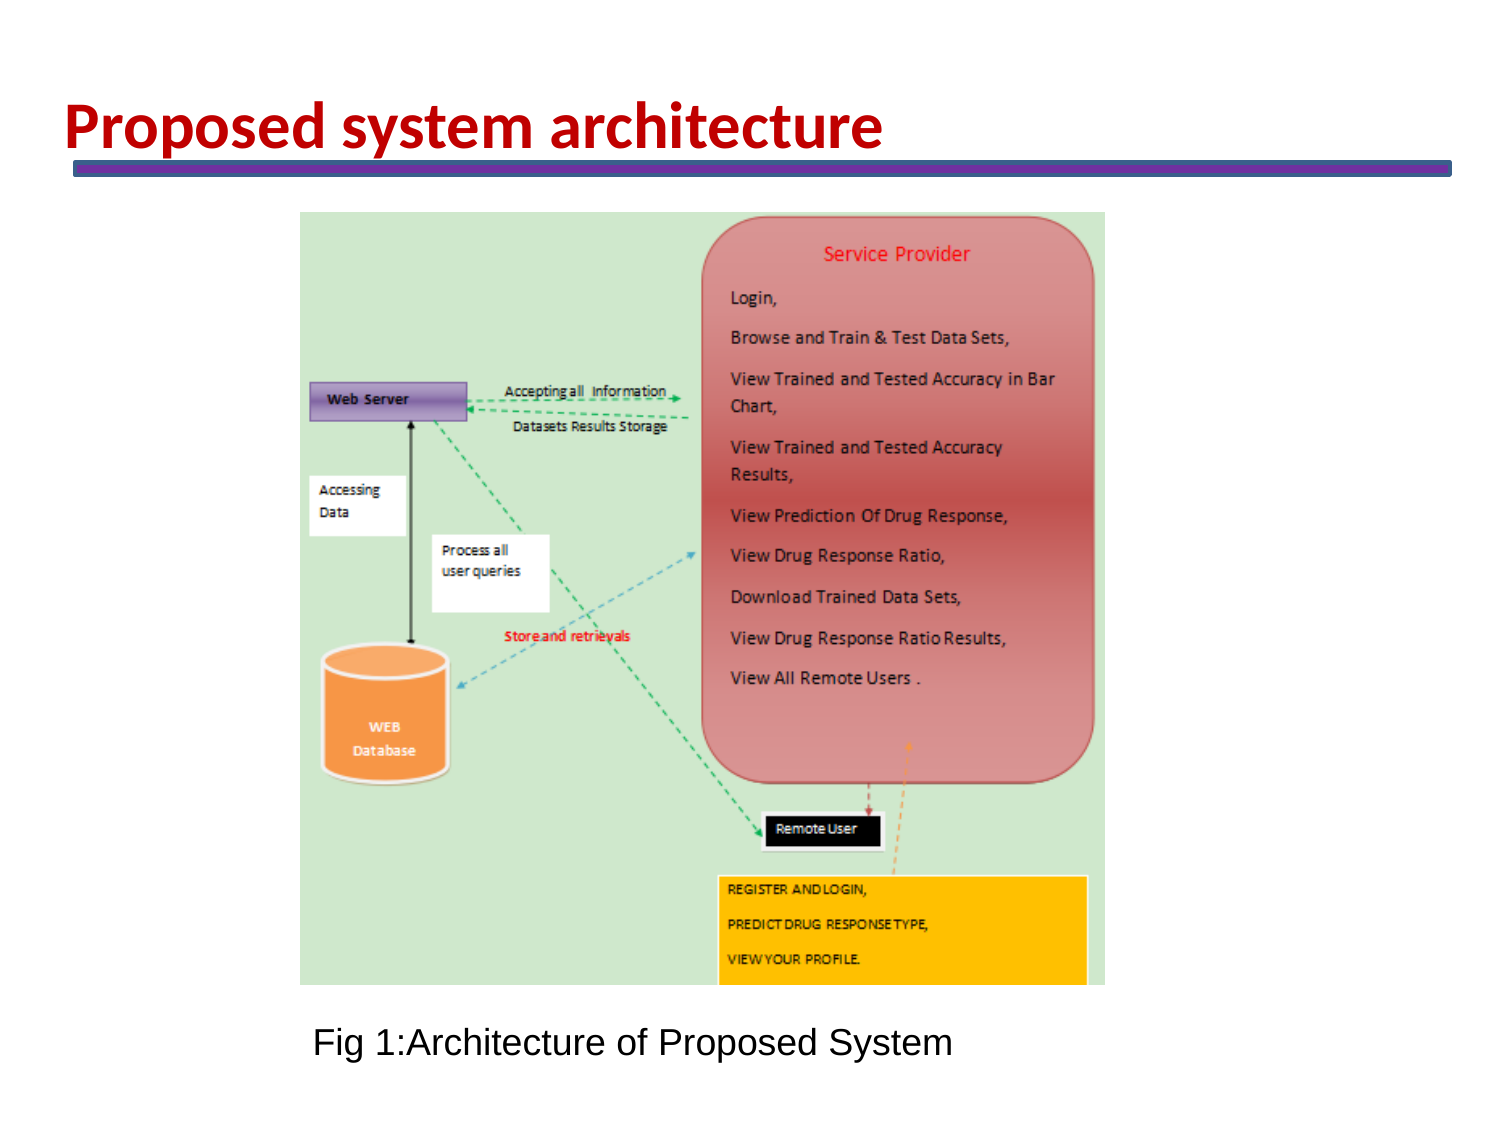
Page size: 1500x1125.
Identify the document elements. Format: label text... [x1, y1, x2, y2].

text_box Proposed system architecture [49, 74, 1013, 170]
title Fig 1:Architecture of Proposed System [312, 999, 1275, 1081]
text_box [75, 162, 1450, 175]
picture [299, 212, 1105, 985]
